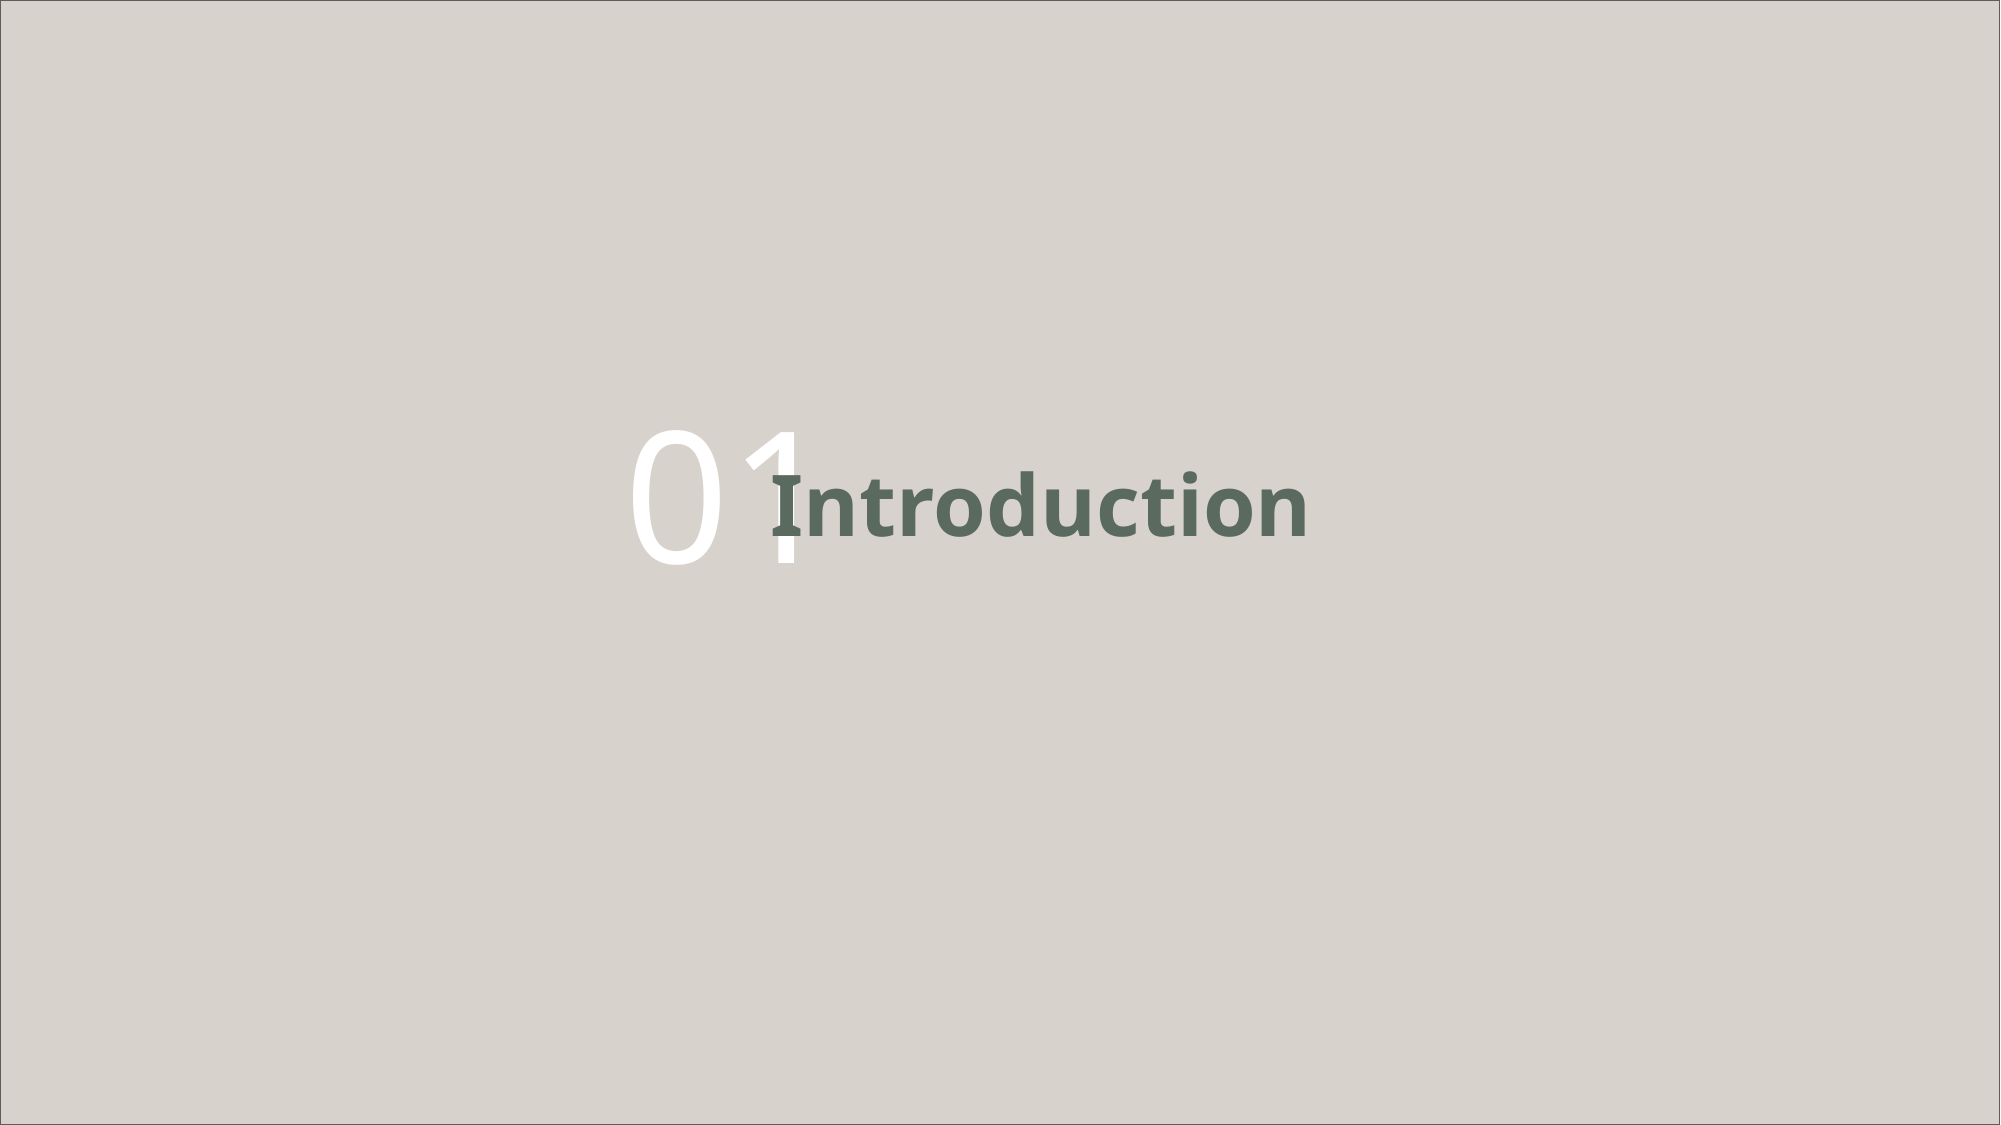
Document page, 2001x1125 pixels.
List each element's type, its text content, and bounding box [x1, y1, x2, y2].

text_box [0, 0, 2000, 1125]
title Introduction [755, 455, 1851, 563]
list 01 [609, 398, 1000, 581]
